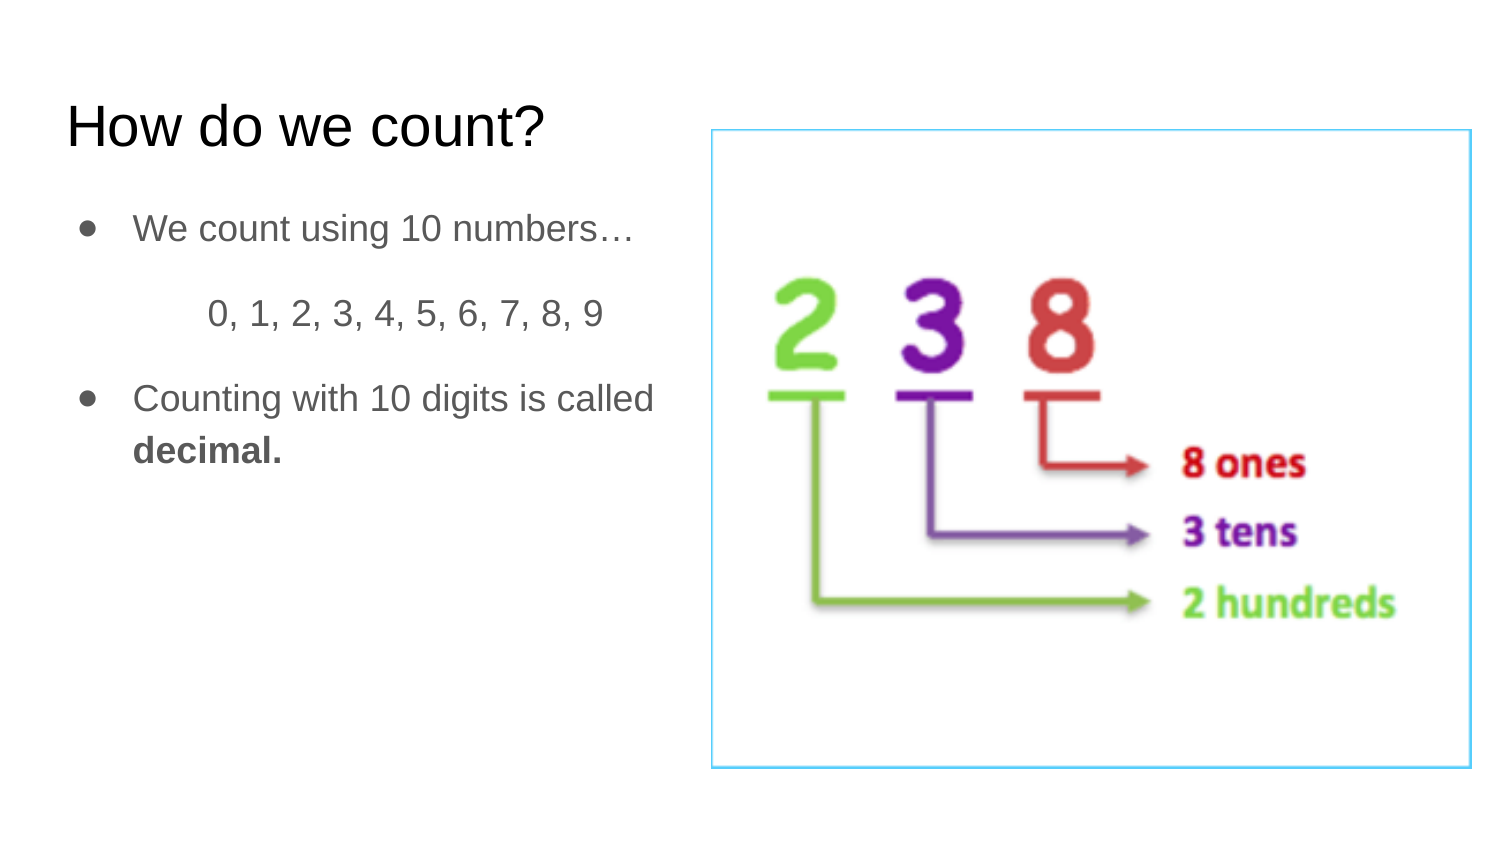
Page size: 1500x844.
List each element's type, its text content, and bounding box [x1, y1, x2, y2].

picture [710, 129, 1472, 769]
list We count using 10 numbers… 0, 1, 2, 3, 4, 5, 6, 7, 8, 9 Counting with 10 digits is called decimal. [42, 182, 673, 743]
title How do we count? [51, 72, 1449, 167]
